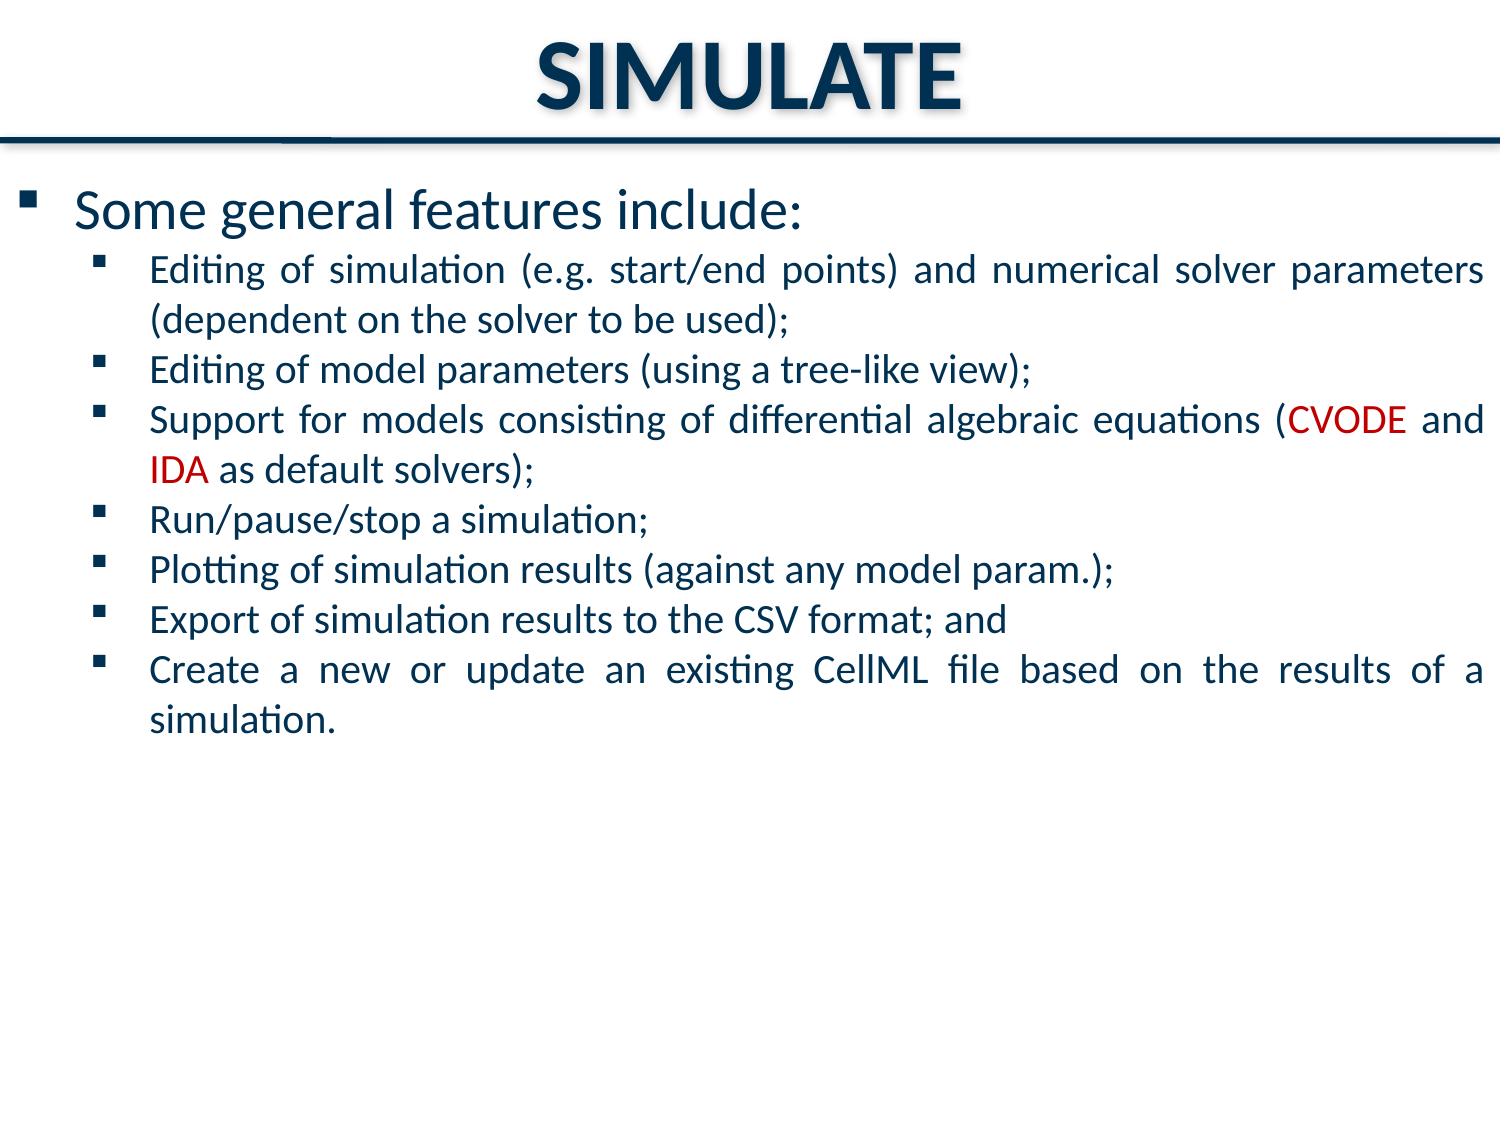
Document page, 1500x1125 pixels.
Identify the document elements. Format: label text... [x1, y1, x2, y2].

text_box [0, 0, 1500, 141]
text_box Some general features include: Editing of simulation (e.g. start/end points) and numerical solver parameters (dependent on the solver to be used); Editing of model parameters (using a tree-like view); Support for models consisting of differential algebraic equations (CVODE and IDA as default solvers); Run/pause/stop a simulation; Plotting of simulation results (against any model param.); Export of simulation results to the CSV format; and Create a new or update an existing CellML file based on the results of a simulation. [0, 164, 1500, 749]
